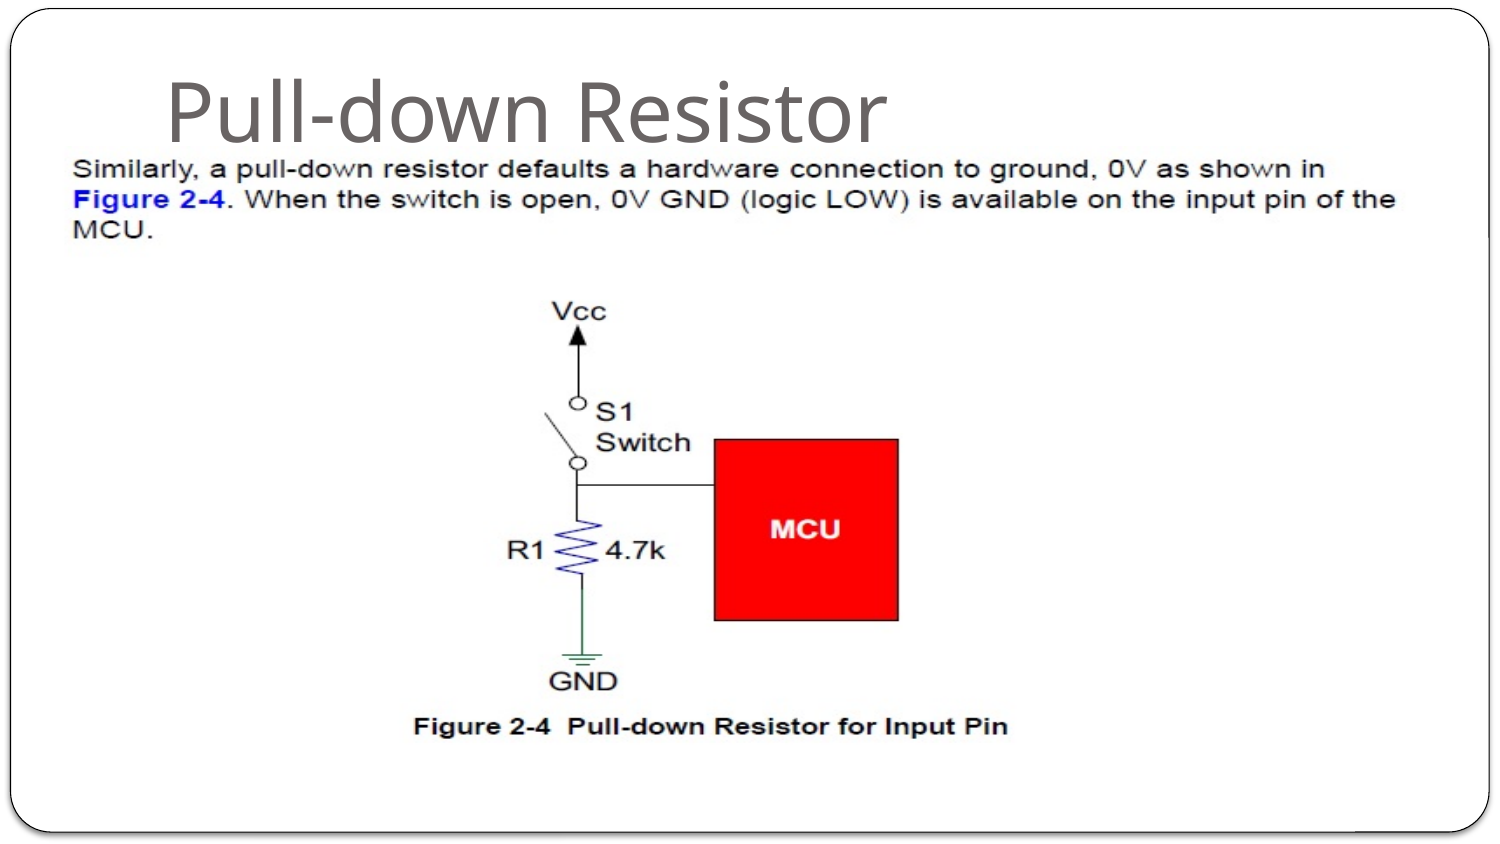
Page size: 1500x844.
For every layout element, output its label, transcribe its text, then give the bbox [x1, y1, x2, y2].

title Pull-down Resistor [150, 33, 1425, 144]
picture [37, 146, 1463, 772]
